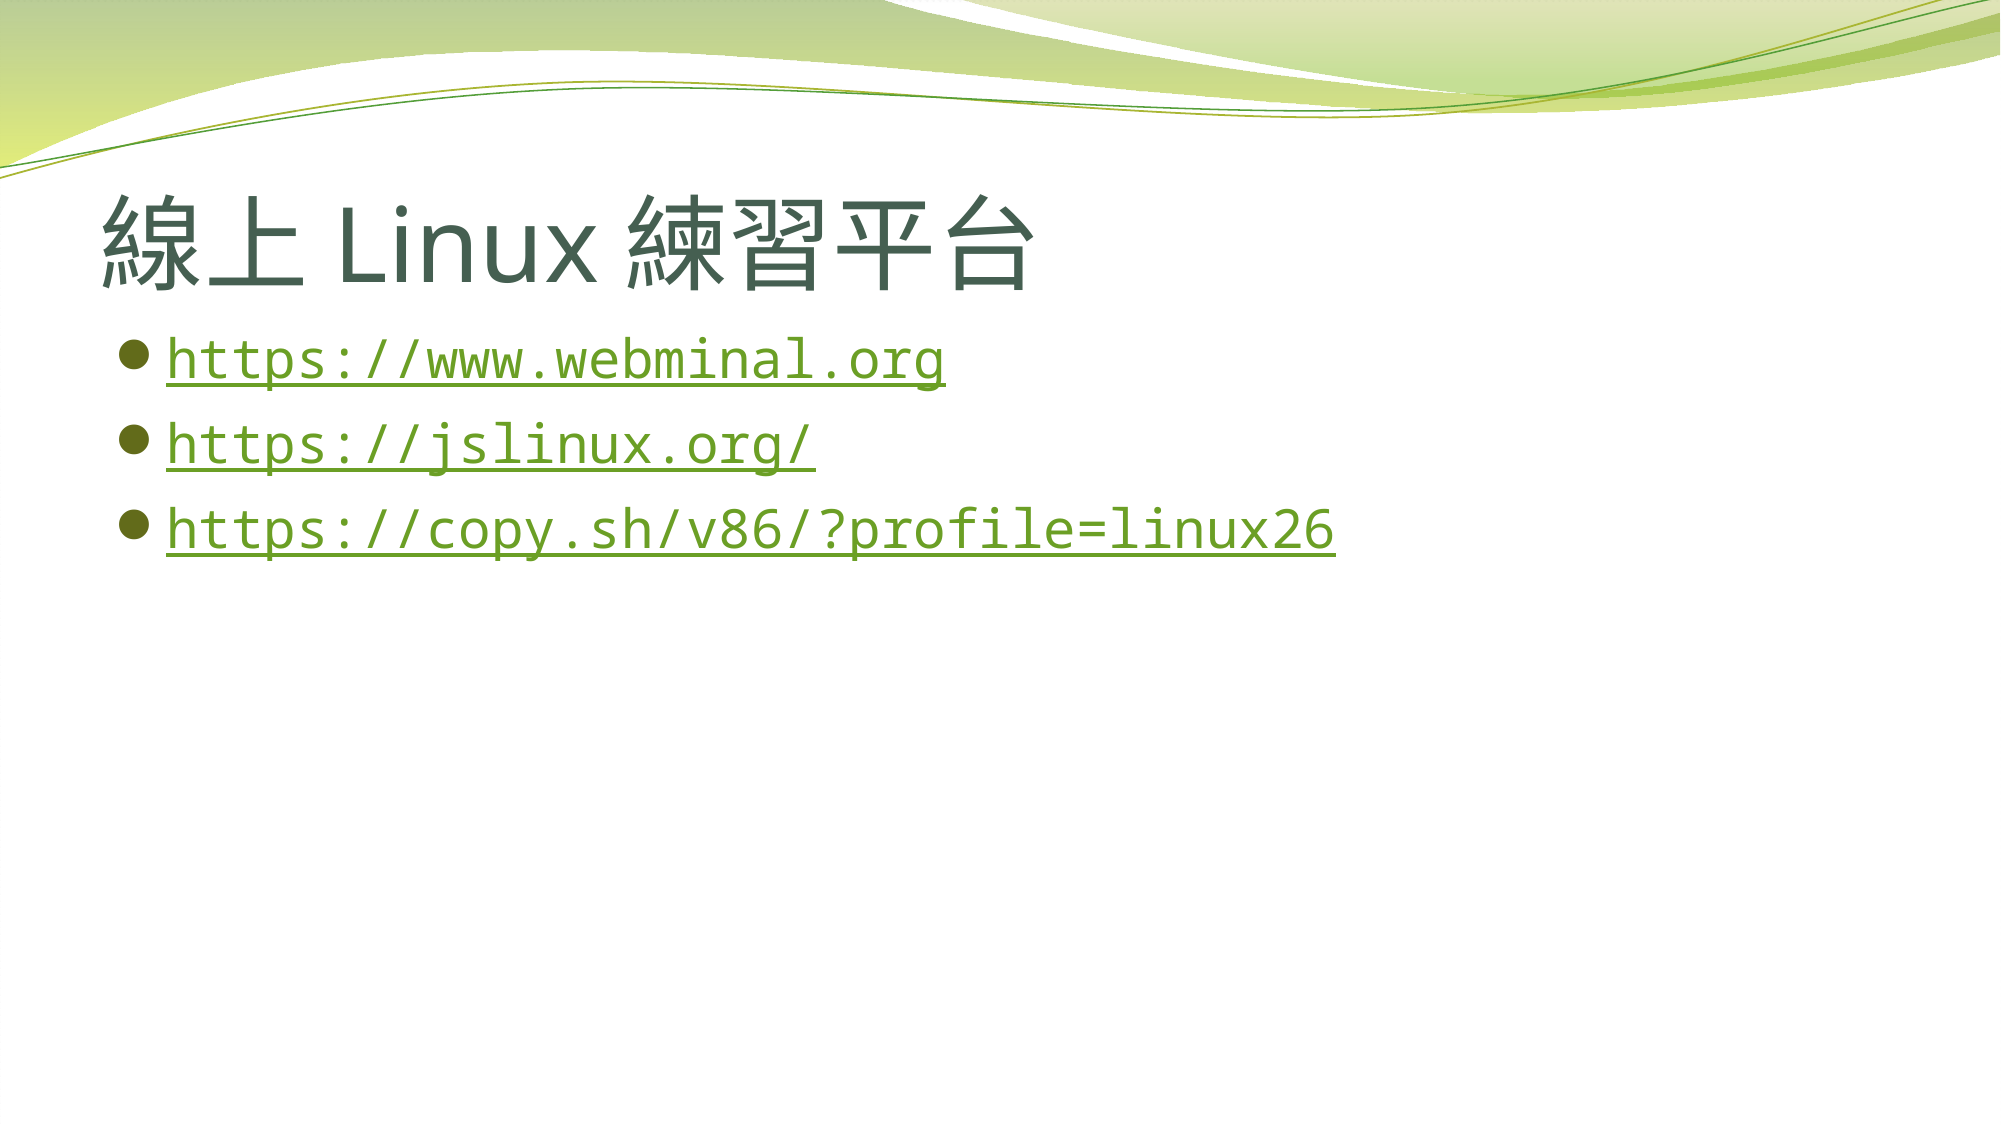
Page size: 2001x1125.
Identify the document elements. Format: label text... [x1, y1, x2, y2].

list https://www.webminal.org https://jslinux.org/ https://copy.sh/v86/?profile=linux26 [99, 317, 1900, 1038]
title 線上Linux練習平台 [99, 115, 1900, 303]
